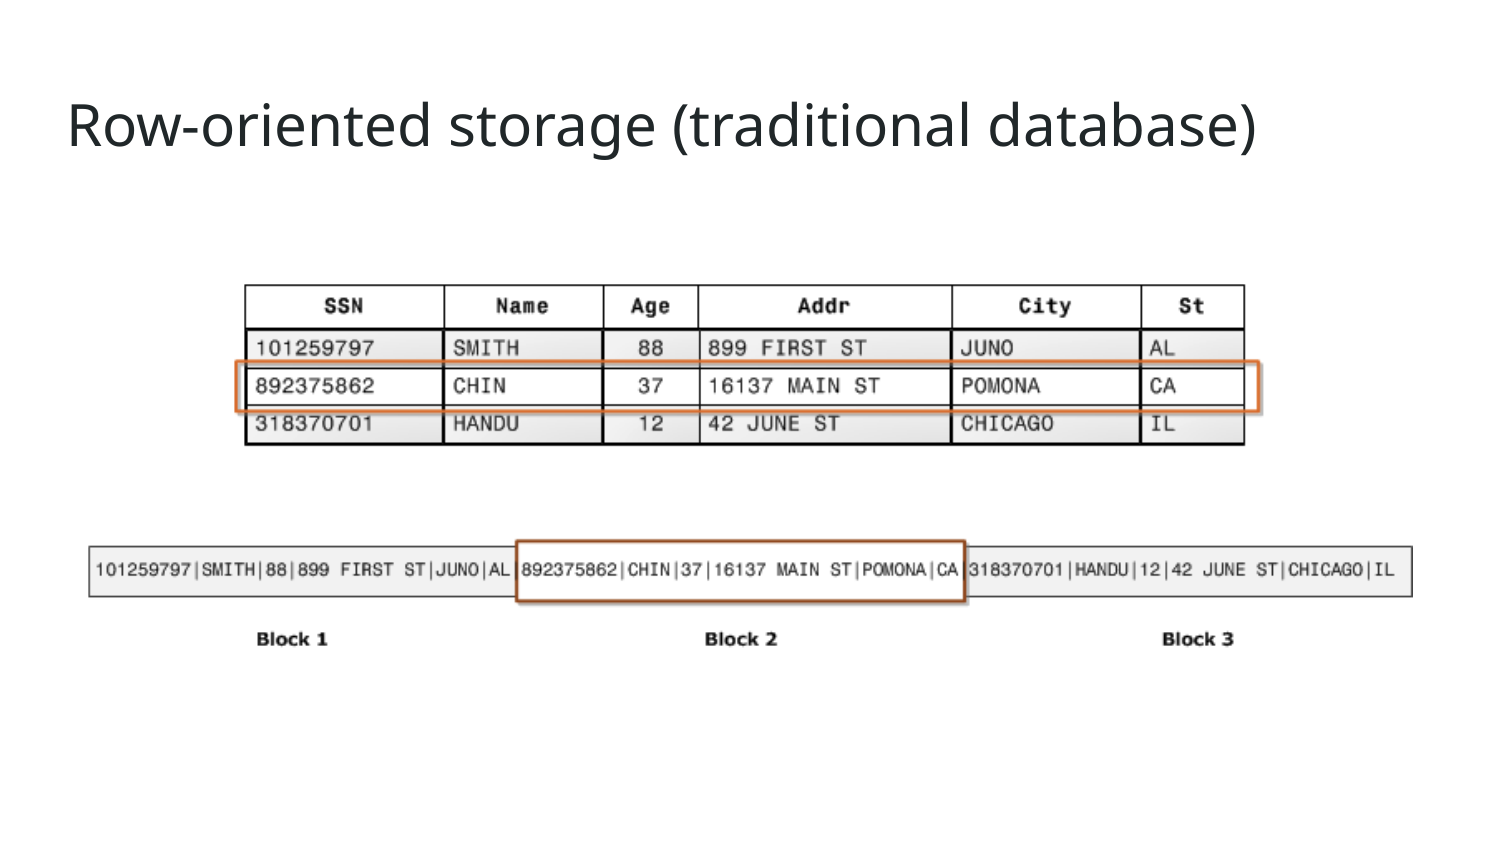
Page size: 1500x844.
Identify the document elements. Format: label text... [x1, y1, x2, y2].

title Row-oriented storage (traditional database) [51, 72, 1449, 167]
picture [87, 283, 1413, 651]
